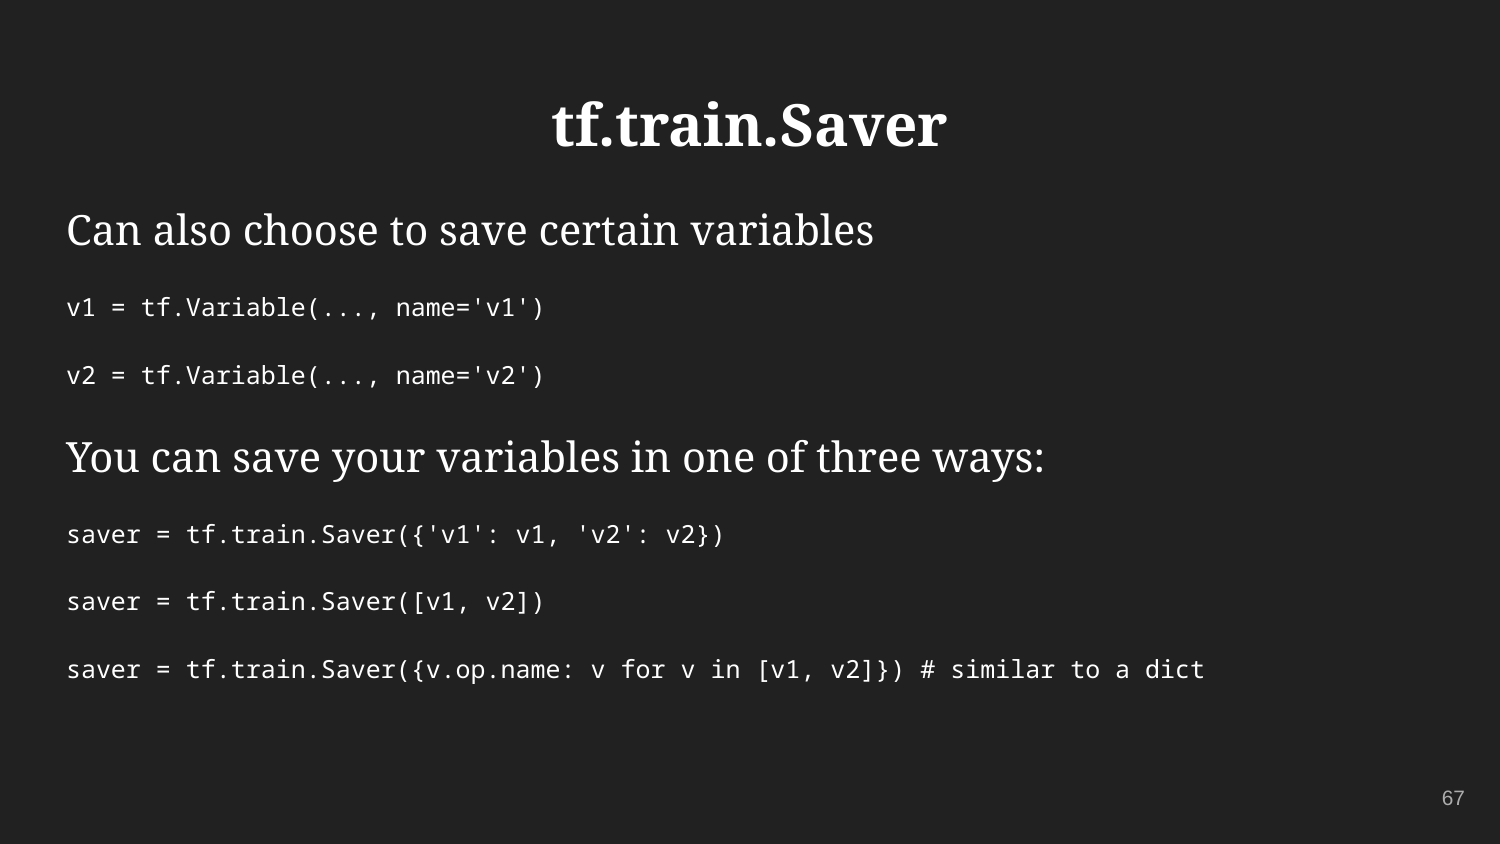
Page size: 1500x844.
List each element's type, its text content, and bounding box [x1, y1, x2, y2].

slide_number ‹#› [1449, 764, 1480, 830]
text_box Can also choose to save certain variables v1 = tf.Variable(..., name='v1') v2 = tf.Variable(..., name='v2') You can save your variables in one of three ways: saver = tf.train.Saver({'v1': v1, 'v2': v2}) saver = tf.train.Saver([v1, v2]) saver = tf.train.Saver({v.op.name: v for v in [v1, v2]}) # similar to a dict [51, 181, 1449, 830]
title tf.train.Saver [51, 72, 1449, 167]
